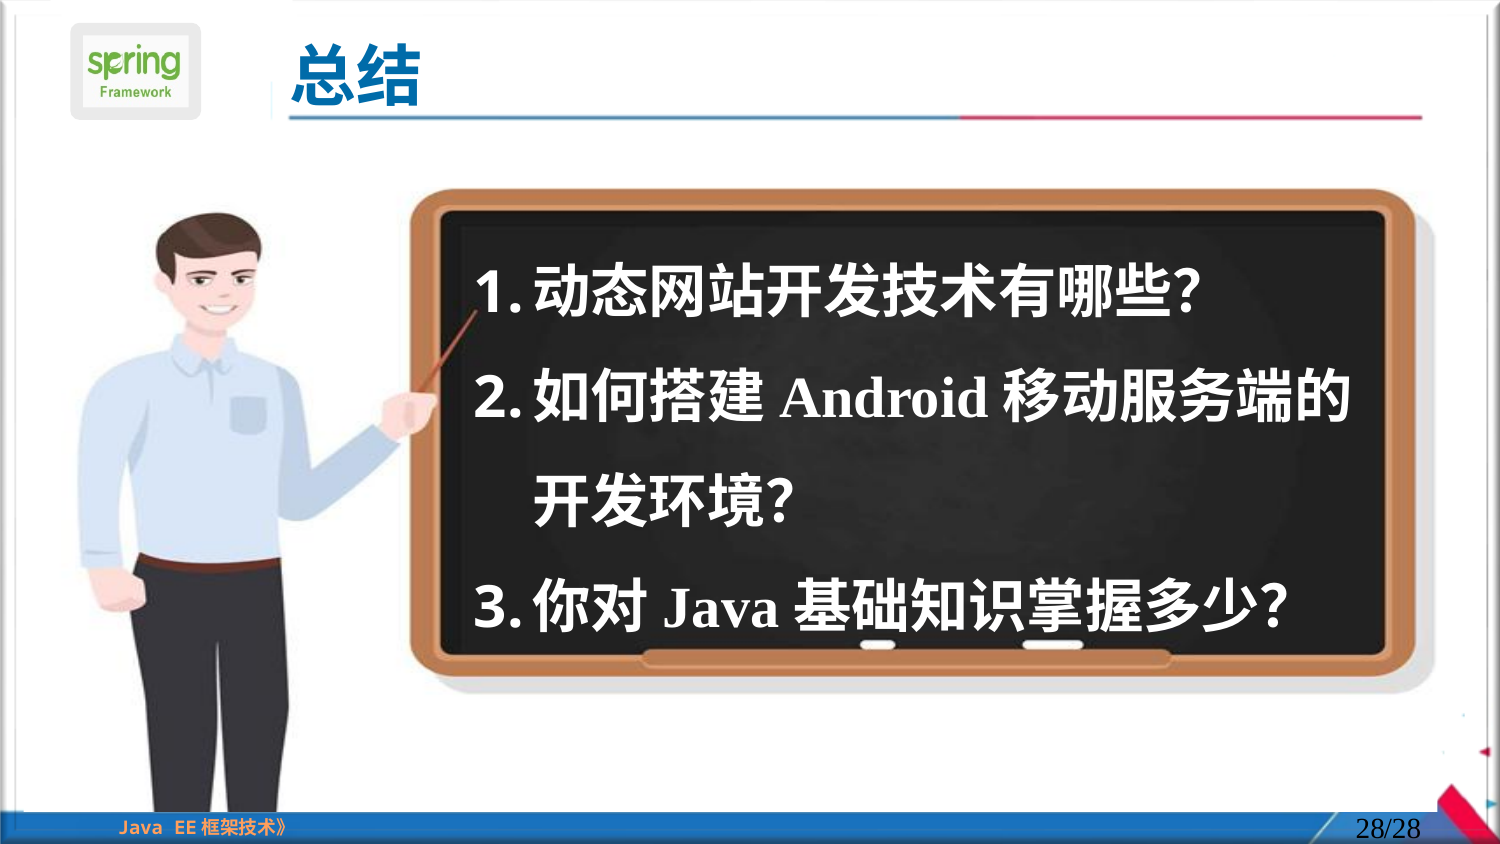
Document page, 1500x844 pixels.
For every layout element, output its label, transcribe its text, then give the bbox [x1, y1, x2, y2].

list 动态网站开发技术有哪些？ 如何搭建Android移动服务端的开发环境？ 你对Java基础知识掌握多少？ [473, 219, 1362, 644]
slide_number 28 [1308, 809, 1386, 844]
picture [0, 0, 1500, 844]
footer /28 [1386, 809, 1484, 844]
